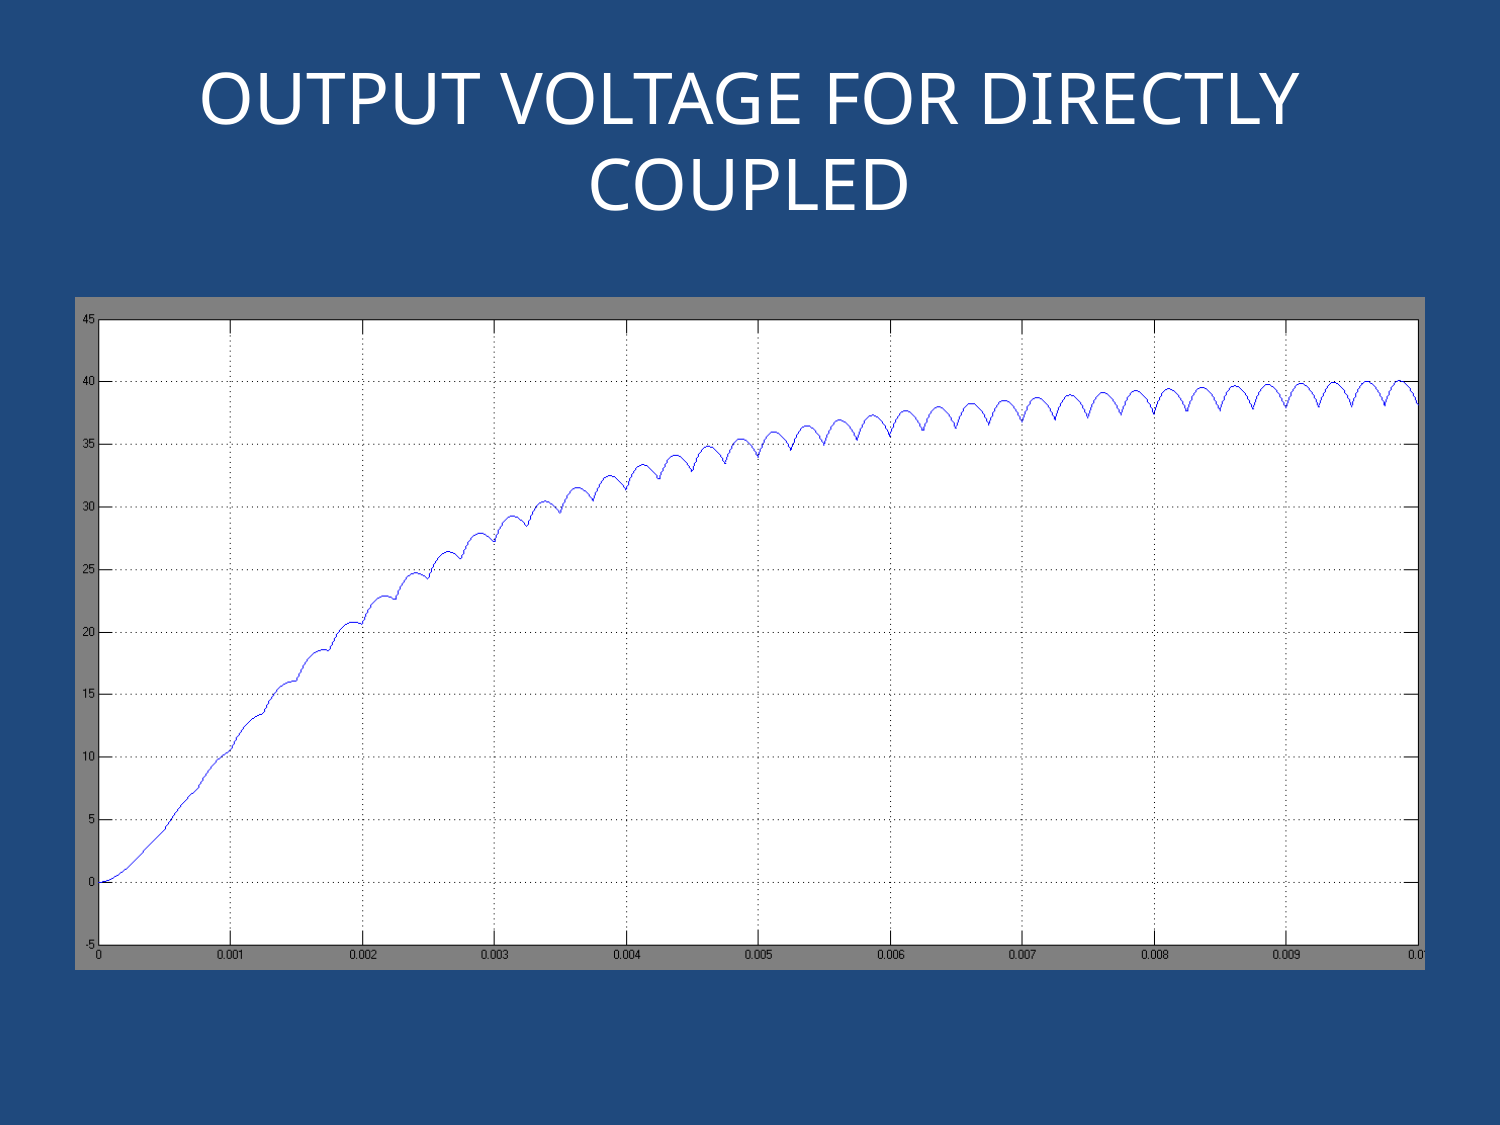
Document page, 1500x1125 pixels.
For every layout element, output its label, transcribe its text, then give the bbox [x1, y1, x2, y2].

title OUTPUT VOLTAGE FOR DIRECTLY COUPLED [75, 45, 1425, 233]
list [74, 297, 1426, 971]
